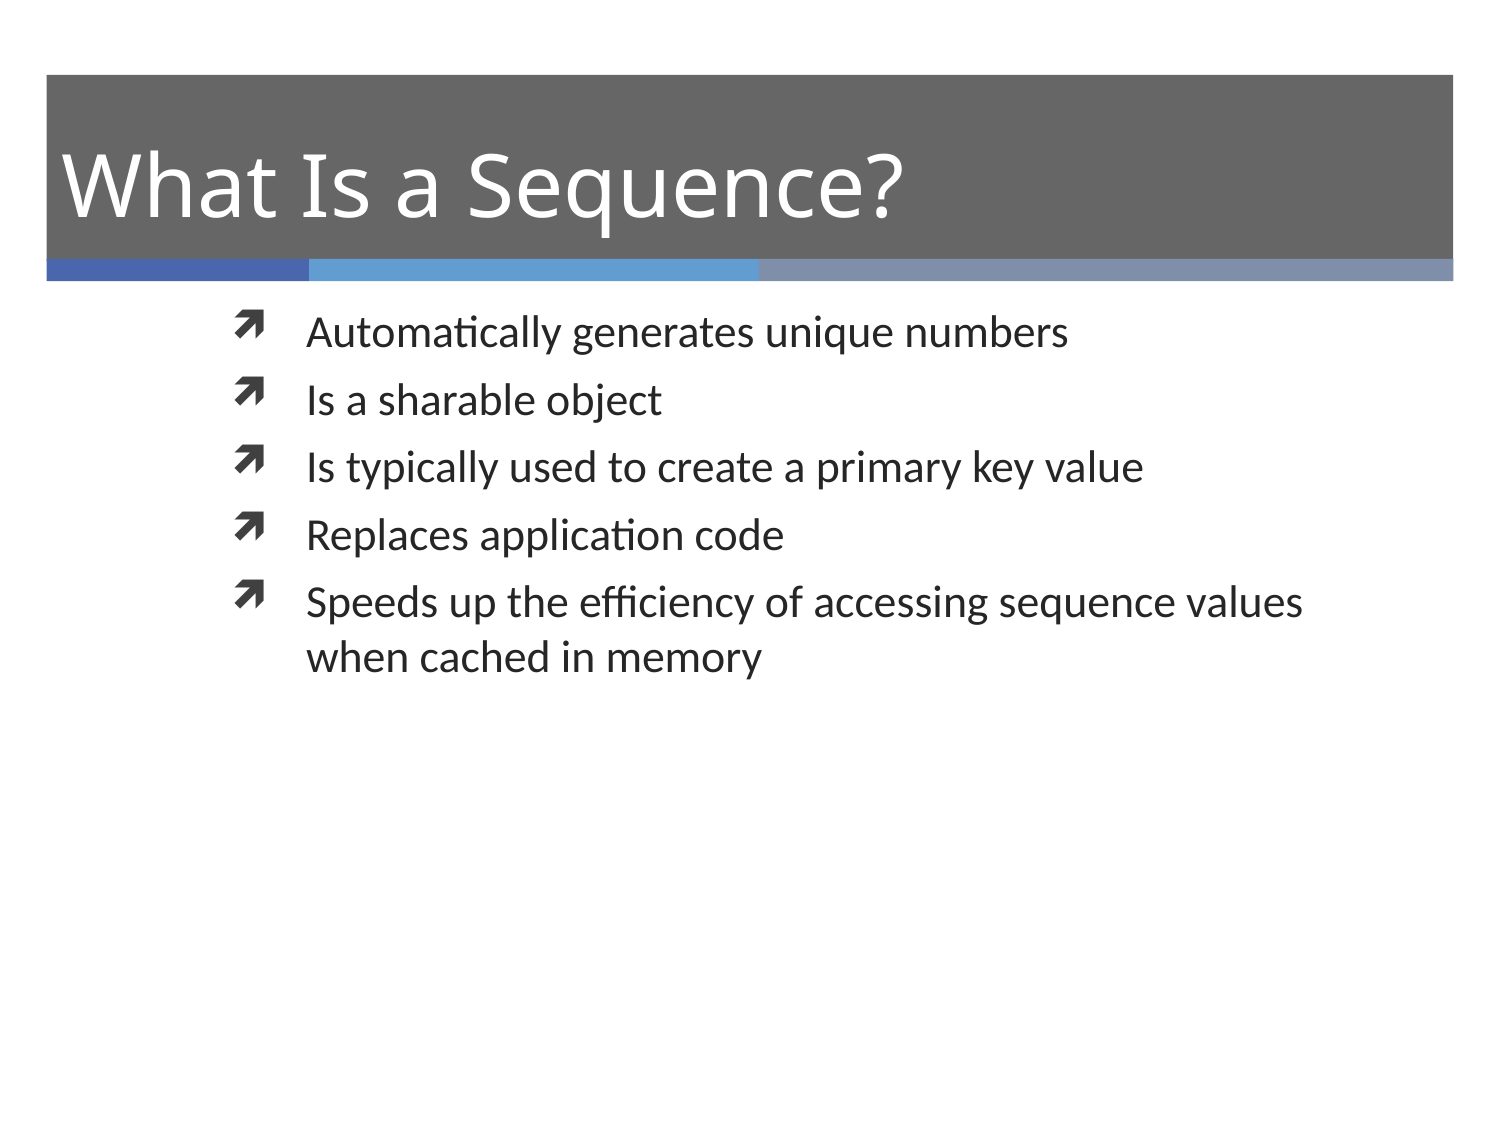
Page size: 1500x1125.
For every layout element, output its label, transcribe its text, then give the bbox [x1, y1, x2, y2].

title What Is a Sequence? [46, 103, 1454, 263]
list Automatically generates unique numbers Is a sharable object Is typically used to create a primary key value Replaces application code Speeds up the efficiency of accessing sequence values when cached in memory [141, 294, 1353, 1008]
